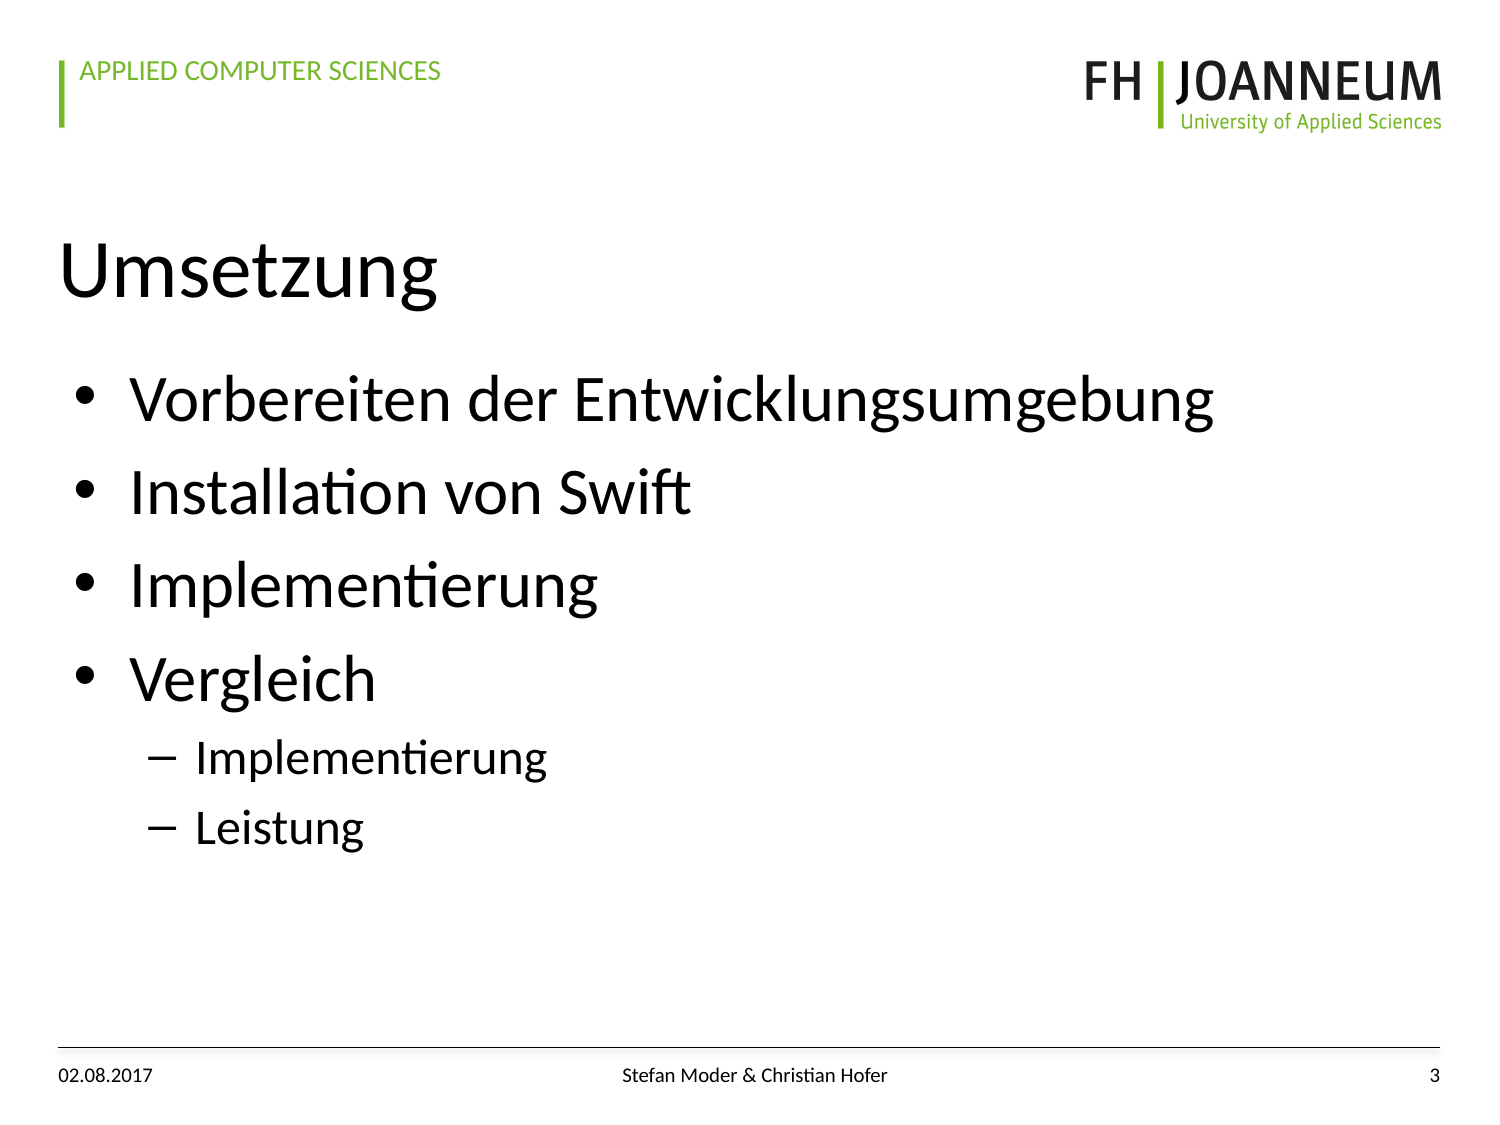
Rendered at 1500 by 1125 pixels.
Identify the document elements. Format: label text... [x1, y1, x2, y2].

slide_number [58, 1058, 394, 1091]
footer Stefan Moder & Christian Hofer [422, 1058, 1089, 1091]
title Umsetzung [58, 214, 1441, 321]
slide_number 3 [1105, 1058, 1441, 1091]
list Vorbereiten der Entwicklungsumgebung Installation von Swift Implementierung Vergleich Implementierung Leistung [58, 347, 1441, 1028]
picture [0, 1, 1500, 179]
